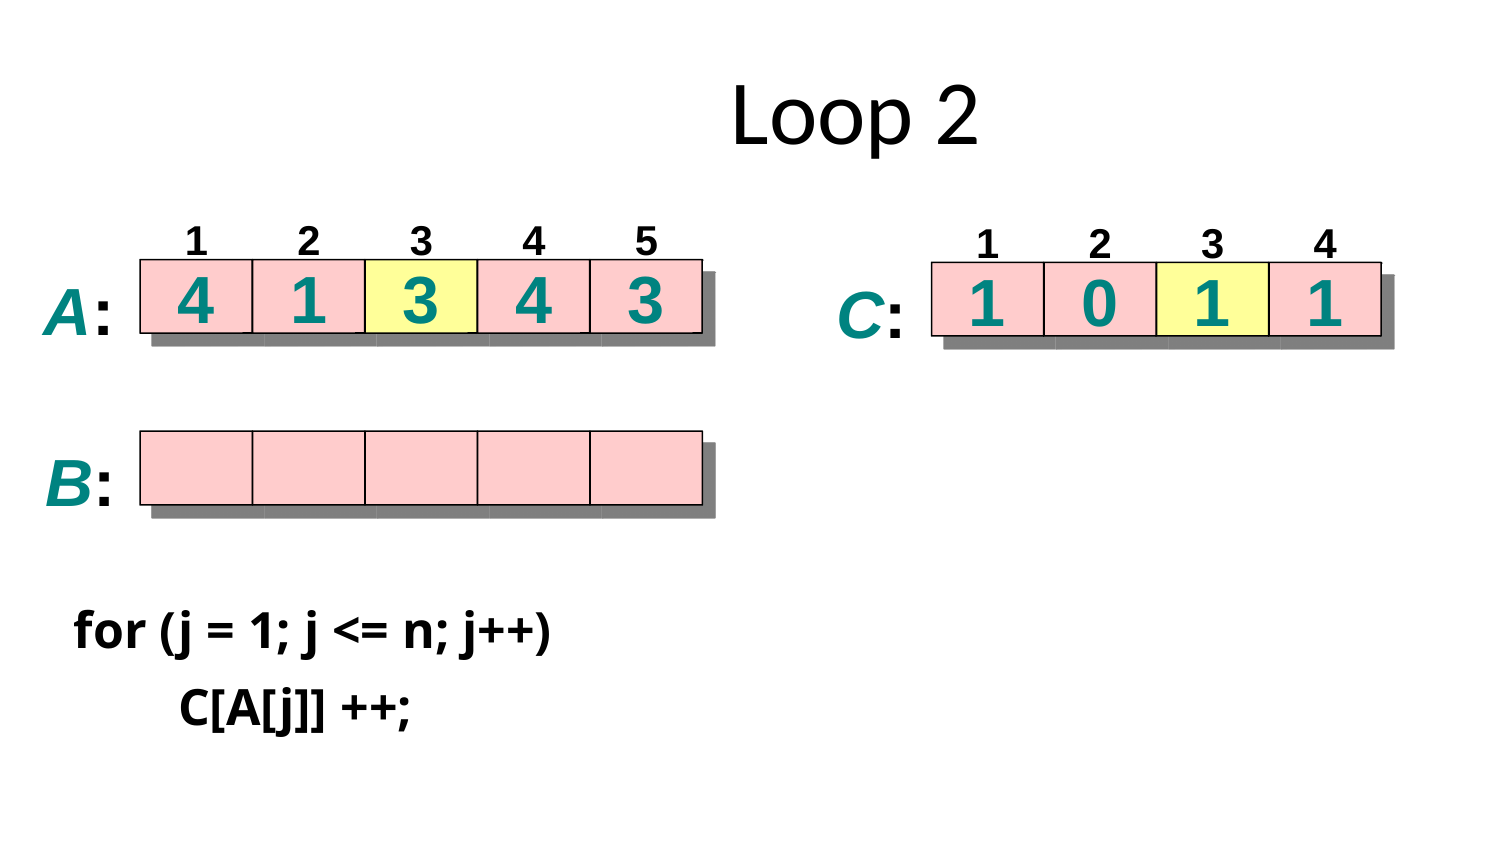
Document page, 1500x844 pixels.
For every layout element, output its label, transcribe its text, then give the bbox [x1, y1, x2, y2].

text_box C: [821, 263, 922, 336]
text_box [931, 262, 1041, 337]
text_box 1 [961, 209, 1015, 259]
text_box [140, 431, 252, 505]
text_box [1043, 262, 1154, 337]
text_box [365, 431, 477, 505]
text_box 5 [619, 206, 673, 256]
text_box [1268, 262, 1382, 337]
text_box for (j = 1; j <= n; j++) C[A[j]] ++; [59, 590, 1500, 735]
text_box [589, 259, 703, 334]
text_box 2 [282, 206, 336, 256]
text_box [252, 431, 365, 505]
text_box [364, 259, 475, 334]
text_box [590, 431, 703, 505]
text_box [252, 259, 362, 334]
text_box 3 [394, 206, 448, 256]
text_box 1 [169, 206, 223, 256]
text_box [477, 431, 590, 505]
text_box 3 [1186, 209, 1240, 259]
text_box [477, 259, 587, 334]
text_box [1156, 262, 1266, 337]
text_box 2 [1073, 209, 1127, 259]
text_box B: [30, 432, 132, 504]
text_box Loop 2 [237, 37, 1475, 179]
text_box A: [29, 260, 130, 333]
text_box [139, 259, 250, 334]
text_box 4 [507, 206, 561, 256]
text_box 4 [1298, 209, 1352, 259]
